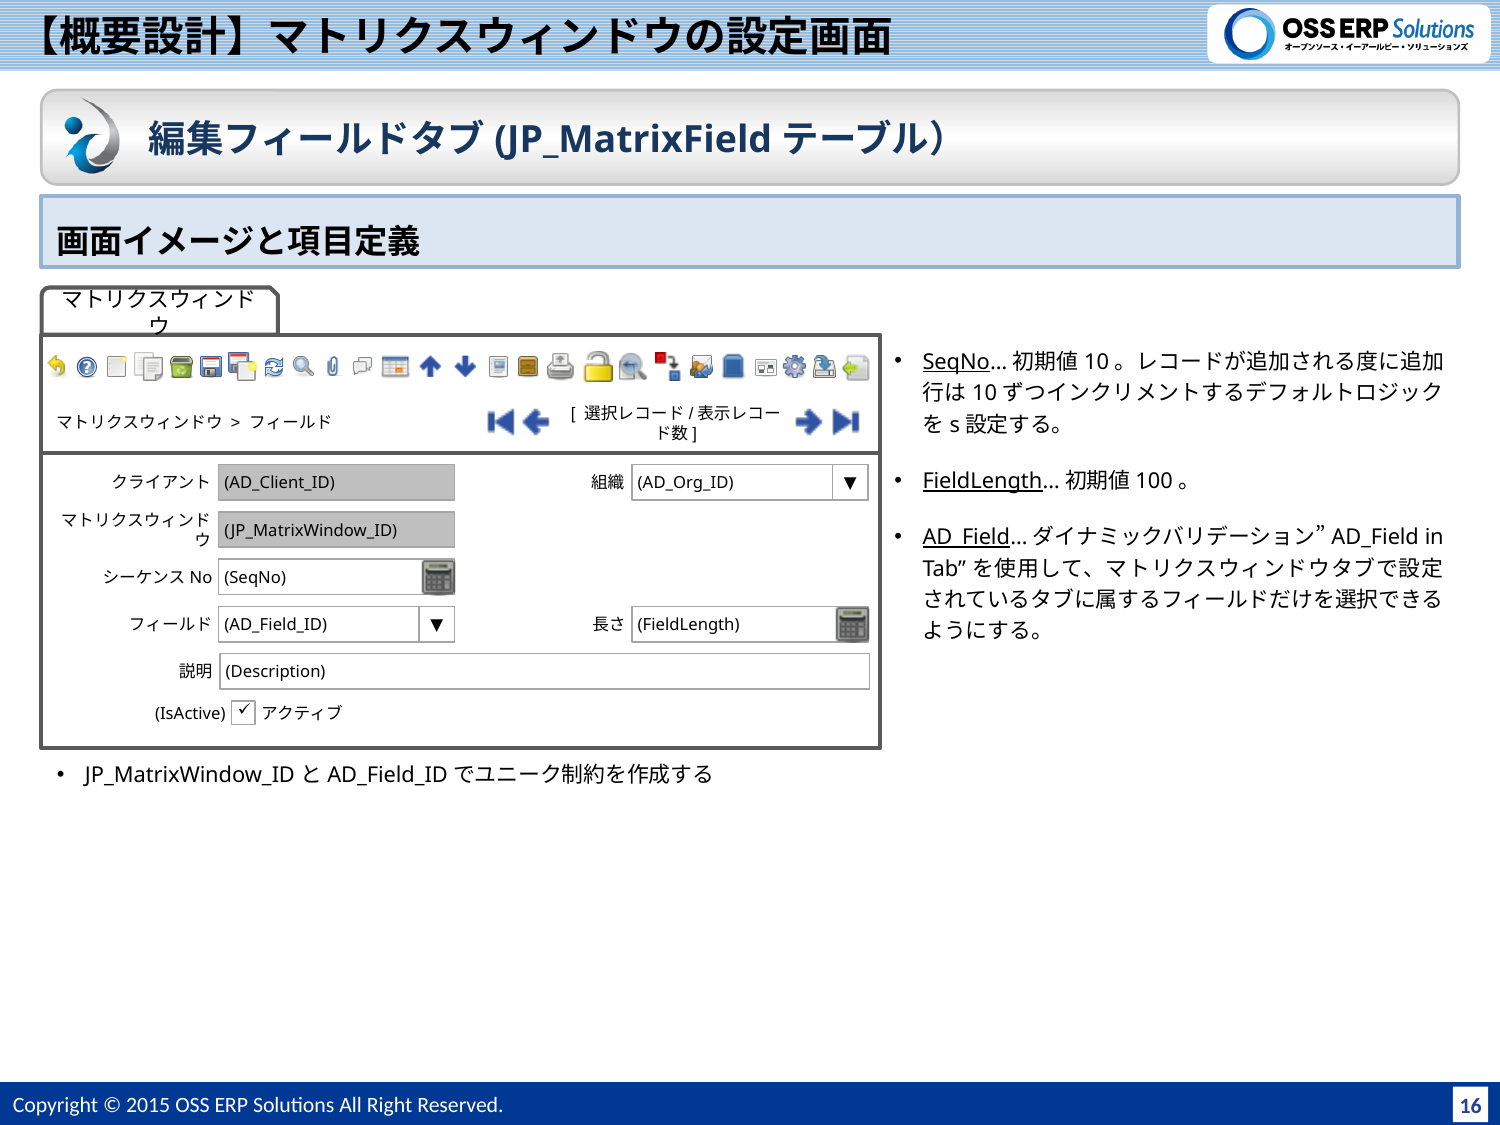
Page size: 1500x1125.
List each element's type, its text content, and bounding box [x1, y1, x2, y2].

picture [52, 97, 125, 177]
text_box 画面イメージと項目定義 [39, 194, 1461, 269]
text_box (FieldLength) [634, 604, 834, 644]
text_box (JP_MatrixWindow_ID) [219, 510, 457, 549]
text_box マトリクスウィンドウ > フィールド [41, 403, 390, 441]
picture [1353, 8, 1474, 60]
text_box マトリクスウィンドウ [38, 510, 219, 549]
text_box [39, 333, 878, 451]
text_box 長さ [405, 604, 634, 644]
text_box クライアント [38, 462, 219, 502]
text_box [ 選択レコード/表示レコード数] [563, 403, 782, 443]
text_box (Description) [220, 652, 871, 691]
picture [477, 399, 560, 447]
text_box (AD_Client_ID) [219, 462, 451, 502]
text_box SeqNo…初期値10。レコードが追加される度に追加行は10ずつインクリメントするデフォルトロジックをs設定する。 FieldLength…初期値100。 AD_Field…ダイナミックバリデーション”AD_Field in Tab”を使用して、マトリクスウィンドウタブで設定されているタブに属するフィールドだけを選択できるようにする。 [878, 333, 1461, 746]
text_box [46, 351, 874, 382]
text_box アクティブ [257, 699, 434, 727]
text_box (IsActive) [52, 699, 234, 727]
text_box 編集フィールドタブ(JP_MatrixFieldテーブル） [41, 89, 1459, 185]
text_box (SeqNo) [216, 557, 420, 597]
text_box 組織 [451, 462, 633, 502]
text_box フィールド [0, 604, 220, 644]
picture [419, 558, 457, 597]
text_box (AD_Org_ID) [633, 462, 830, 502]
picture [786, 399, 870, 447]
text_box ▼ [830, 462, 870, 502]
text_box [234, 699, 257, 727]
text_box シーケンスNo [45, 557, 220, 596]
text_box 説明 [39, 652, 220, 691]
text_box [39, 451, 878, 750]
text_box (AD_Field_ID) [220, 604, 405, 644]
title 【概要設計】マトリクスウィンドウの設定画面 [2, 0, 1353, 70]
text_box JP_MatrixWindow_IDとAD_Field_IDでユニーク制約を作成する [40, 746, 1461, 939]
text_box マトリクスウィンドウ [39, 285, 280, 337]
picture [833, 606, 871, 644]
